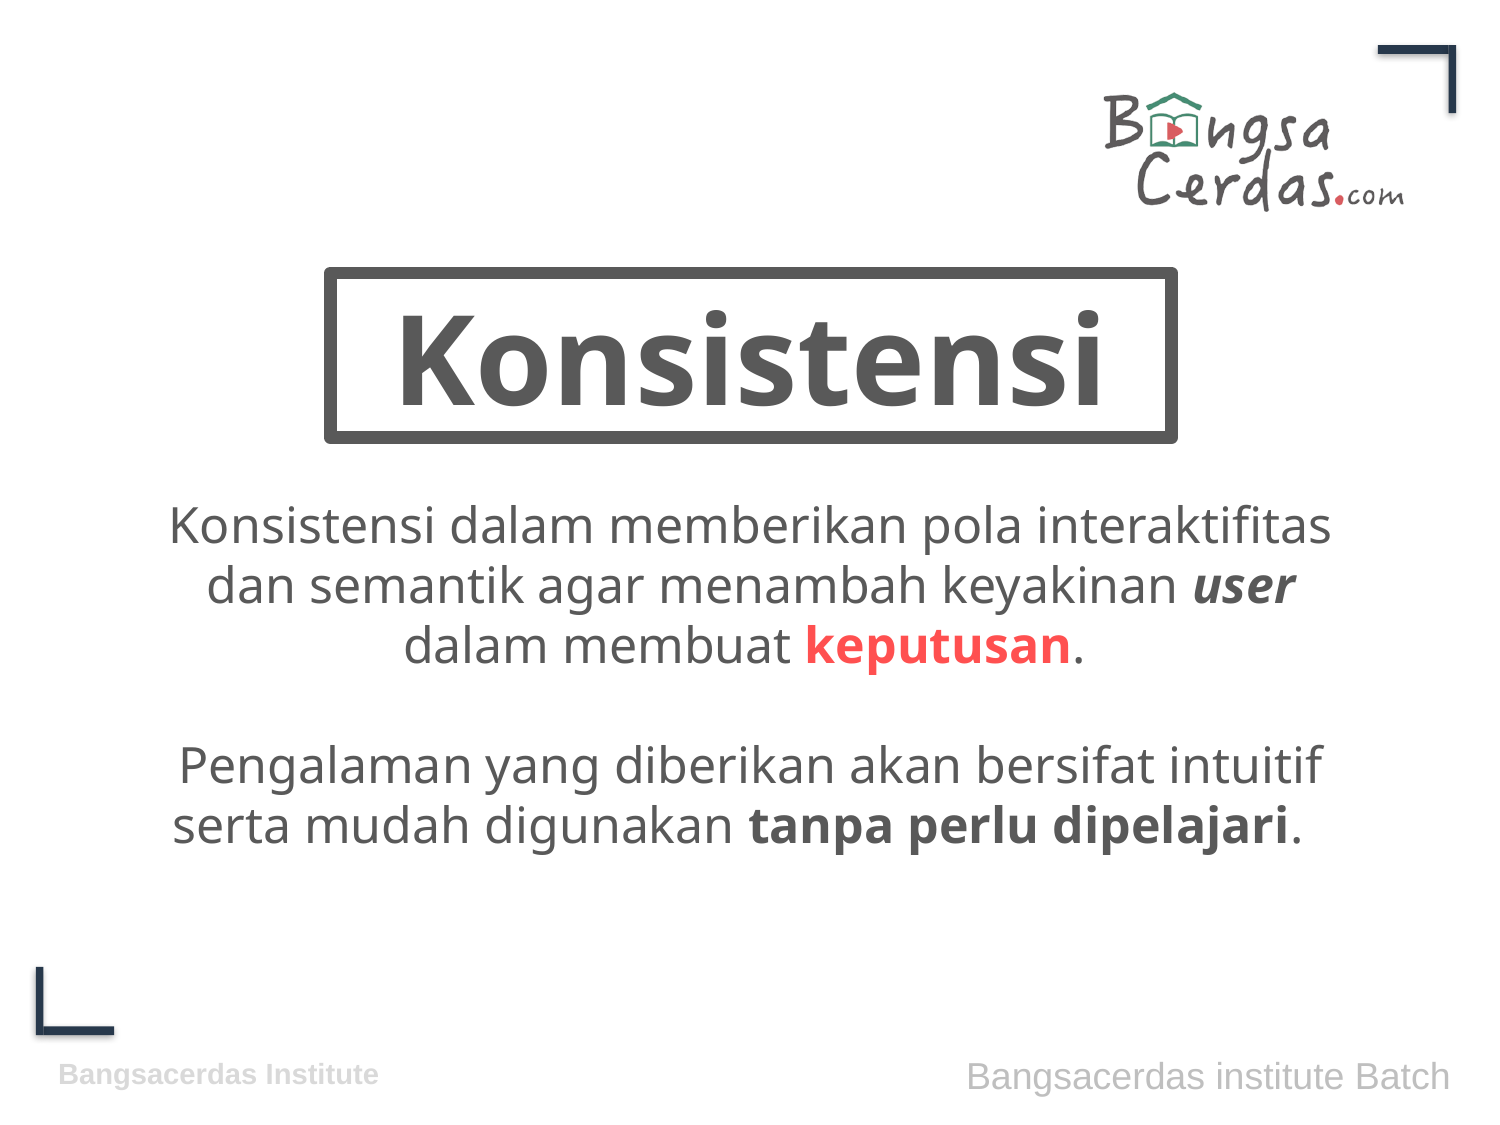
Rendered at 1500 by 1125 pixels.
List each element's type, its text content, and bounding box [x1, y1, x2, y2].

text_box Konsistensi [330, 273, 1172, 438]
text_box Konsistensi dalam memberikan pola interaktifitas dan semantik agar menambah keyakinan user dalam membuat keputusan. Pengalaman yang diberikan akan bersifat intuitif serta mudah digunakan tanpa perlu dipelajari. [125, 486, 1376, 861]
